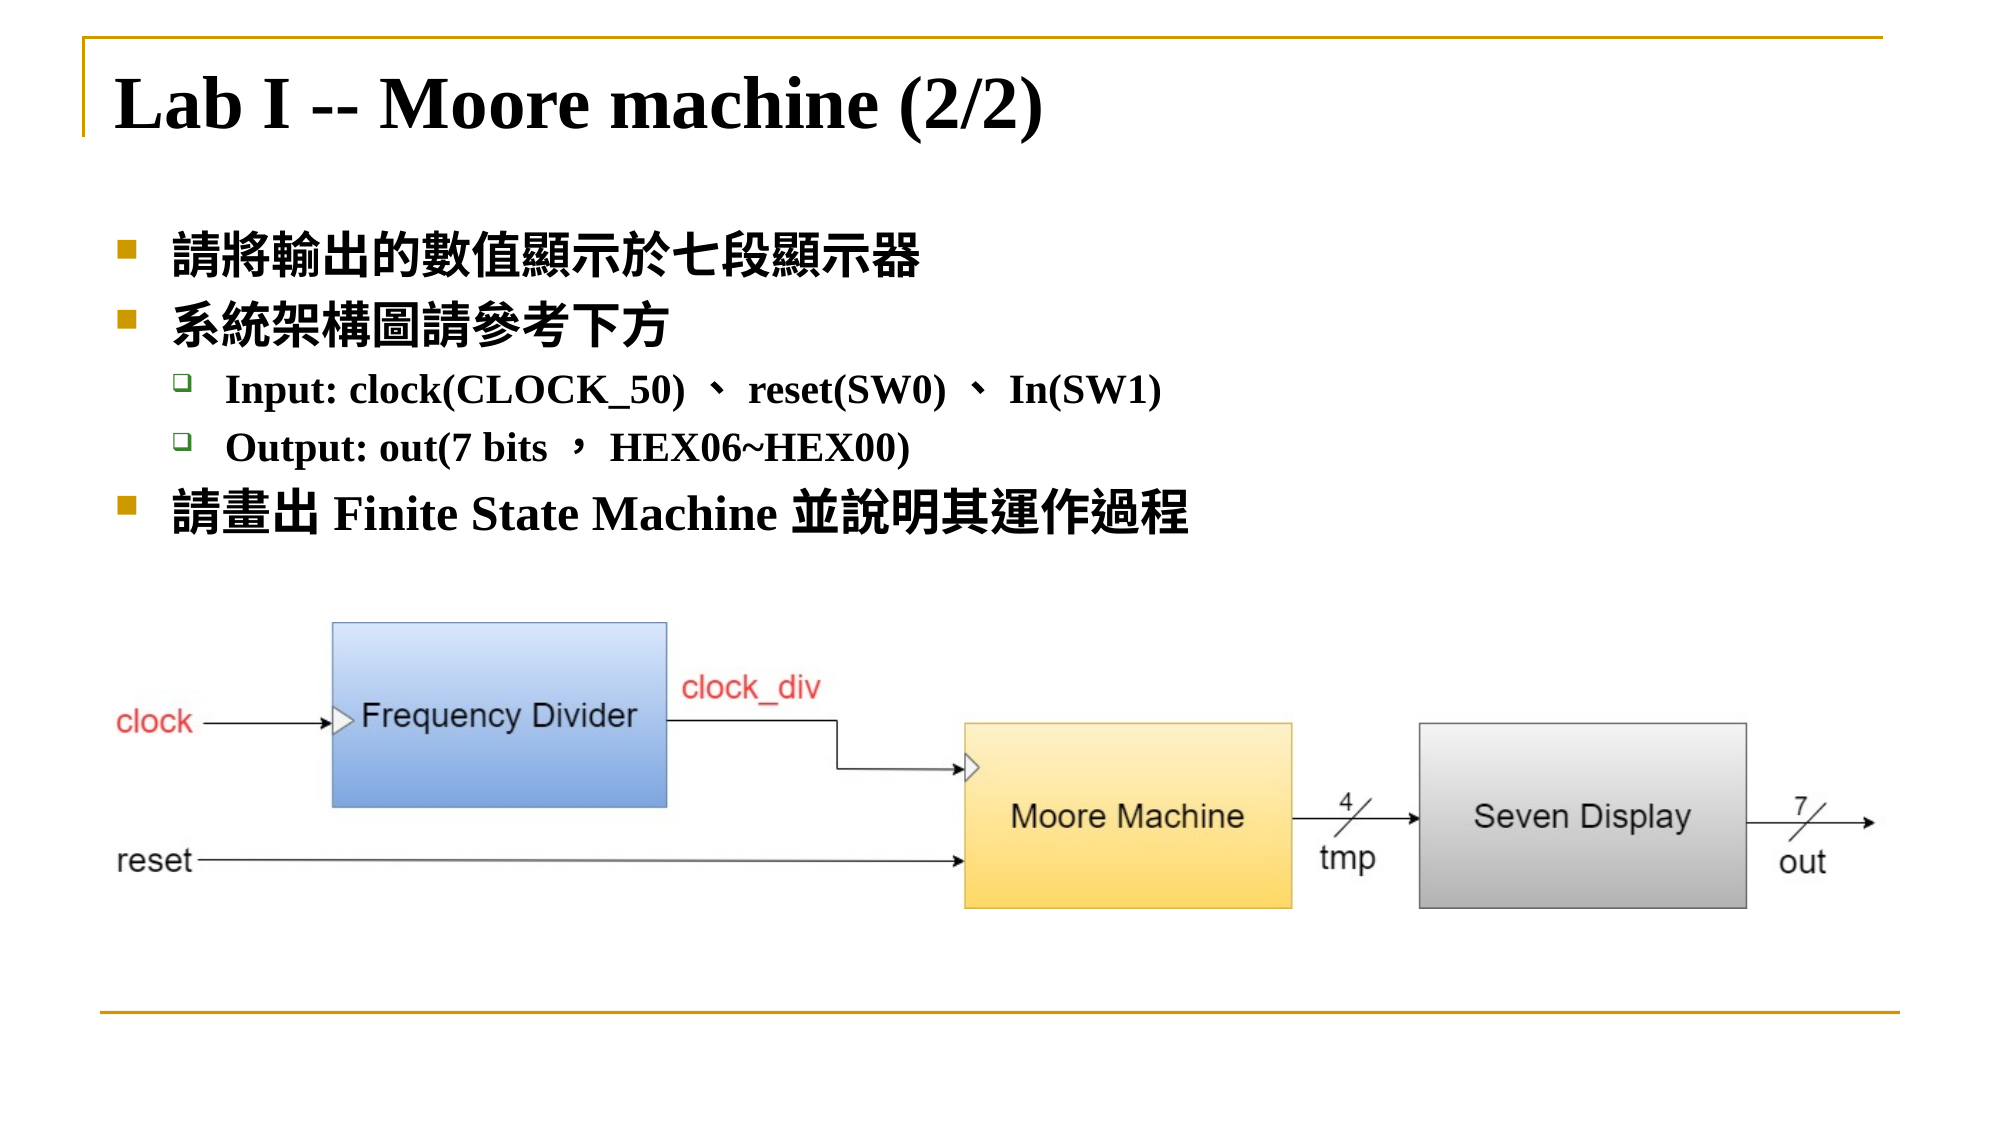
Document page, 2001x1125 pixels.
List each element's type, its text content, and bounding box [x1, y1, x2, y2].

picture [111, 621, 1888, 910]
title Lab I -- Moore machine (2/2) [99, 45, 1961, 215]
list 請將輸出的數值顯示於七段顯示器 系統架構圖請參考下方 Input: clock(CLOCK_50)、reset(SW0)、In(SW1) Output: out(7 bits，HEX06~HEX00) 請畫出Finite State Machine並說明其運作過程 [99, 215, 1961, 966]
